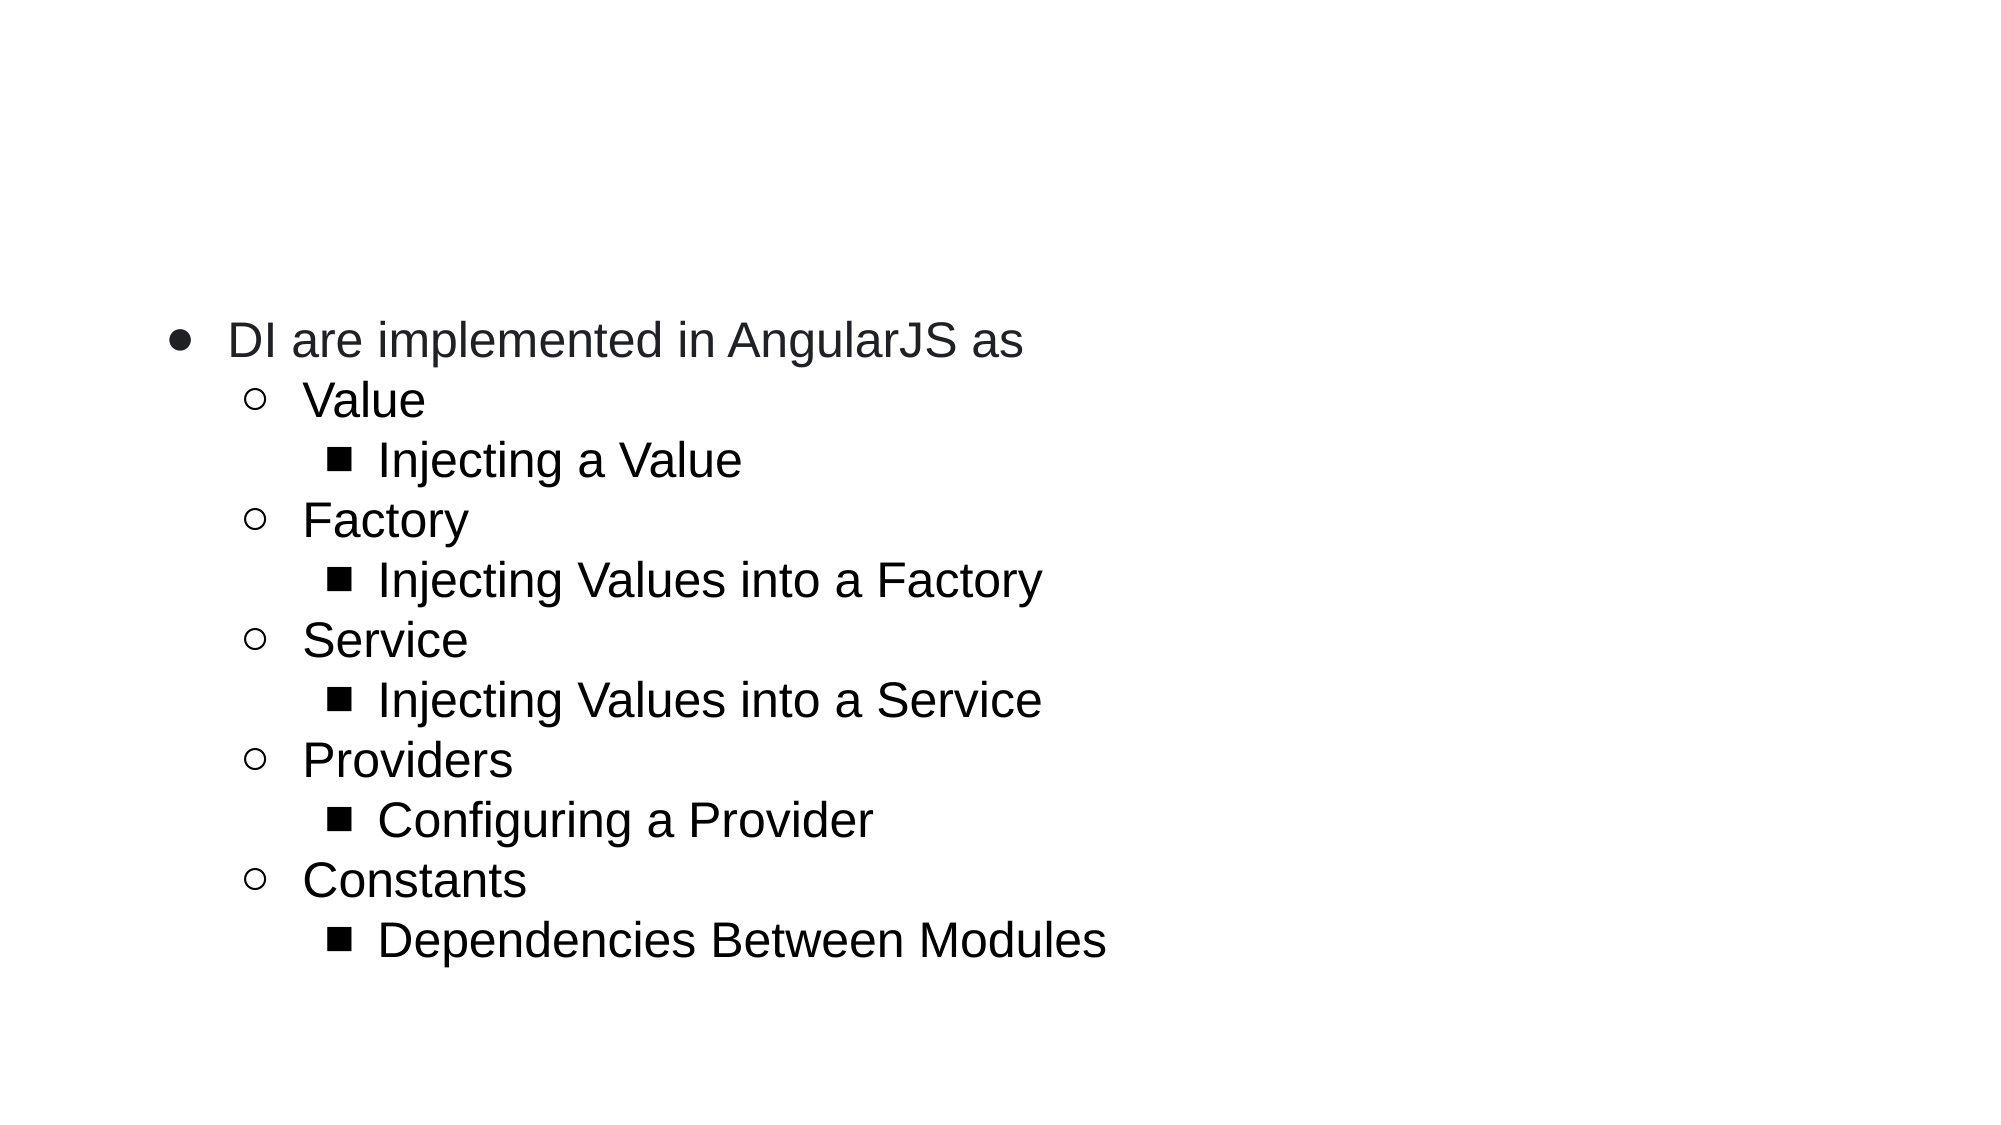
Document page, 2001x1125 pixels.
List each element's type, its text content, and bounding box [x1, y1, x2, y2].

list DI are implemented in AngularJS as Value Injecting a Value Factory Injecting Values into a Factory Service Injecting Values into a Service Providers Configuring a Provider Constants Dependencies Between Modules [137, 299, 1863, 1014]
